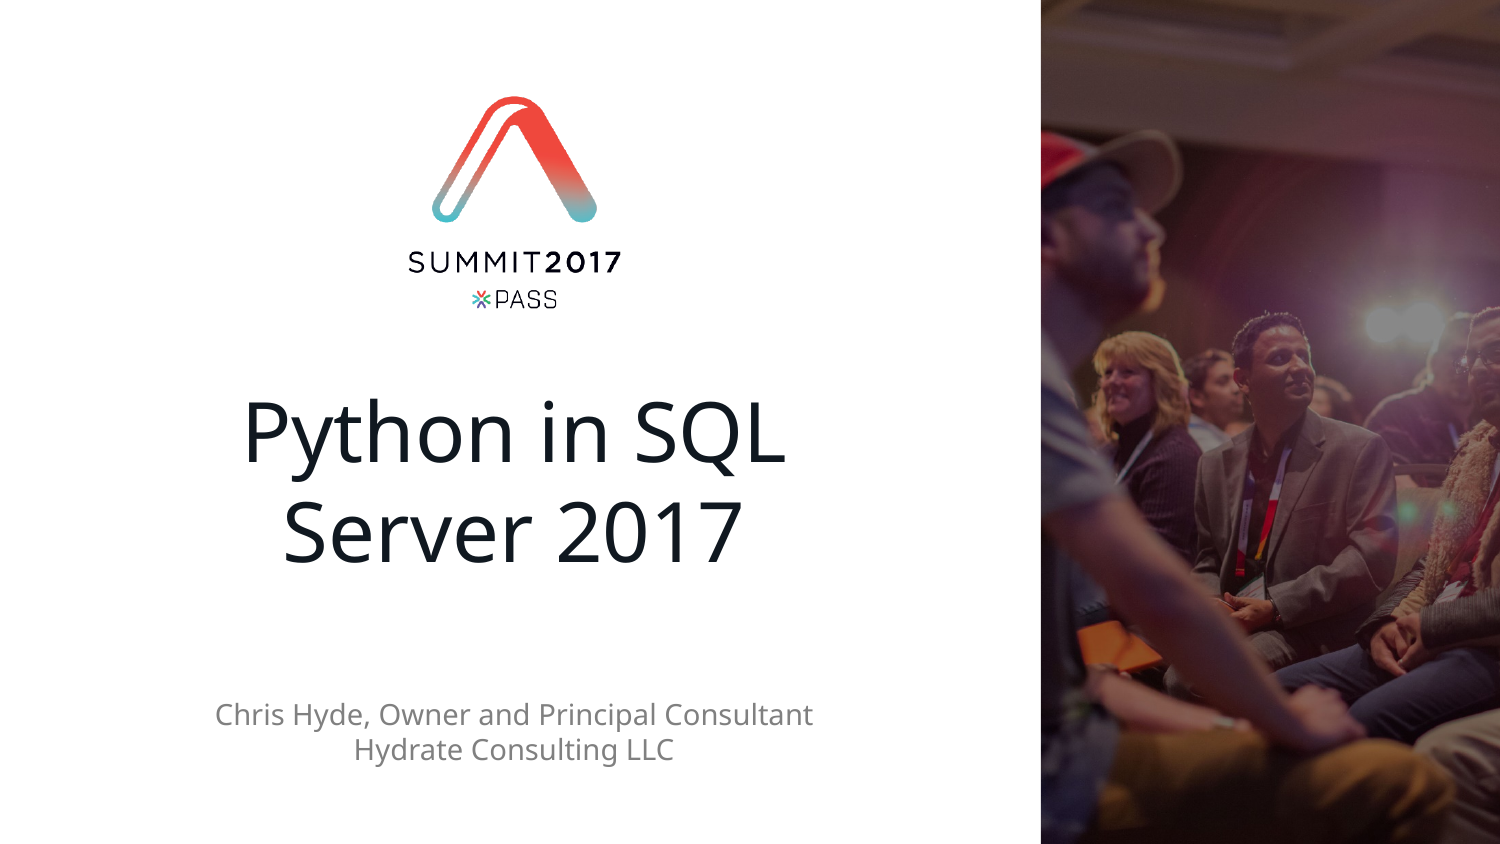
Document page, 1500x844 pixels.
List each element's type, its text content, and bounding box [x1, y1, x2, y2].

picture [1040, 0, 1500, 844]
list Chris Hyde, Owner and Principal Consultant Hydrate Consulting LLC [143, 688, 886, 760]
list Python in SQL Server 2017 [143, 428, 886, 588]
picture [375, 63, 653, 341]
